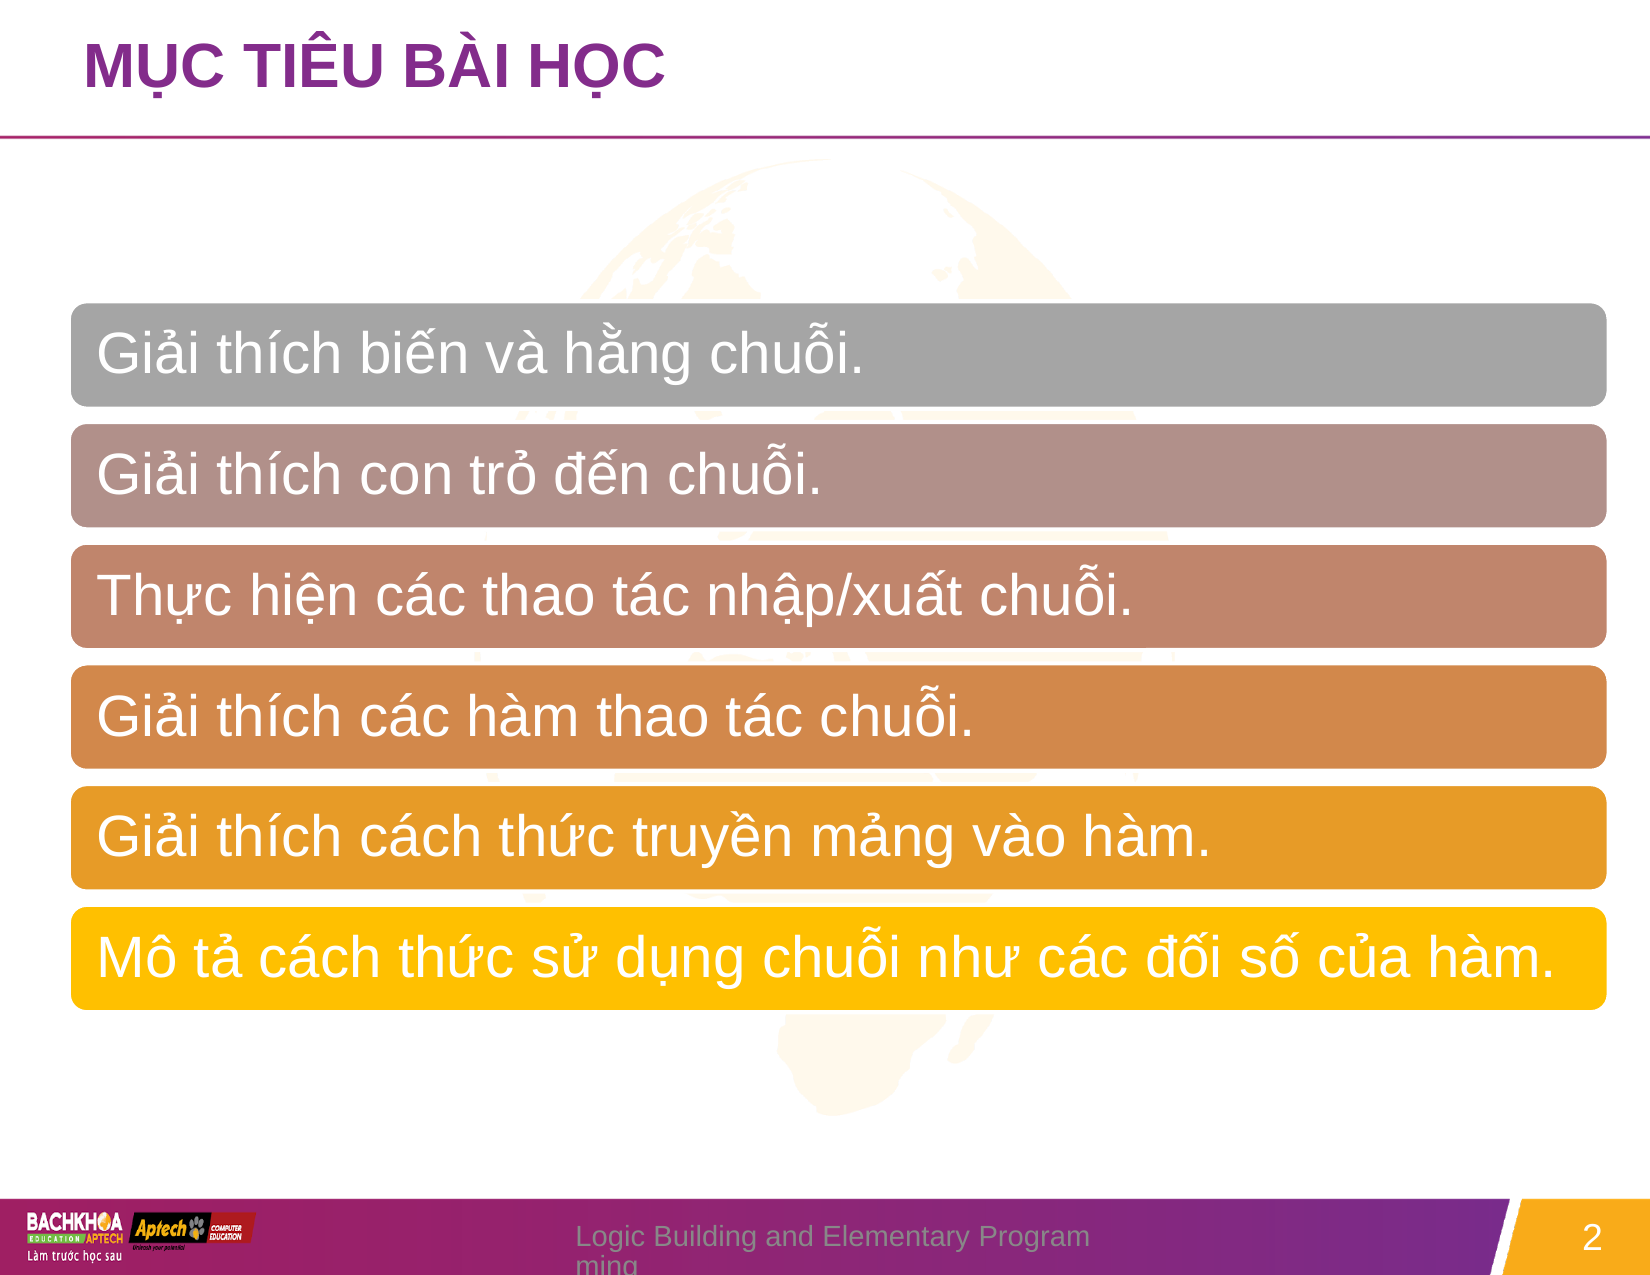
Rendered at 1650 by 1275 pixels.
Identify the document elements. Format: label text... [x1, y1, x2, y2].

picture [0, 0, 1650, 1275]
footer Logic Building and Elementary Programming [560, 1201, 1118, 1270]
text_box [68, 165, 1609, 1149]
slide_number 2 [1534, 1201, 1650, 1270]
title MỤC TIÊU BÀI HỌC [68, 0, 1609, 135]
